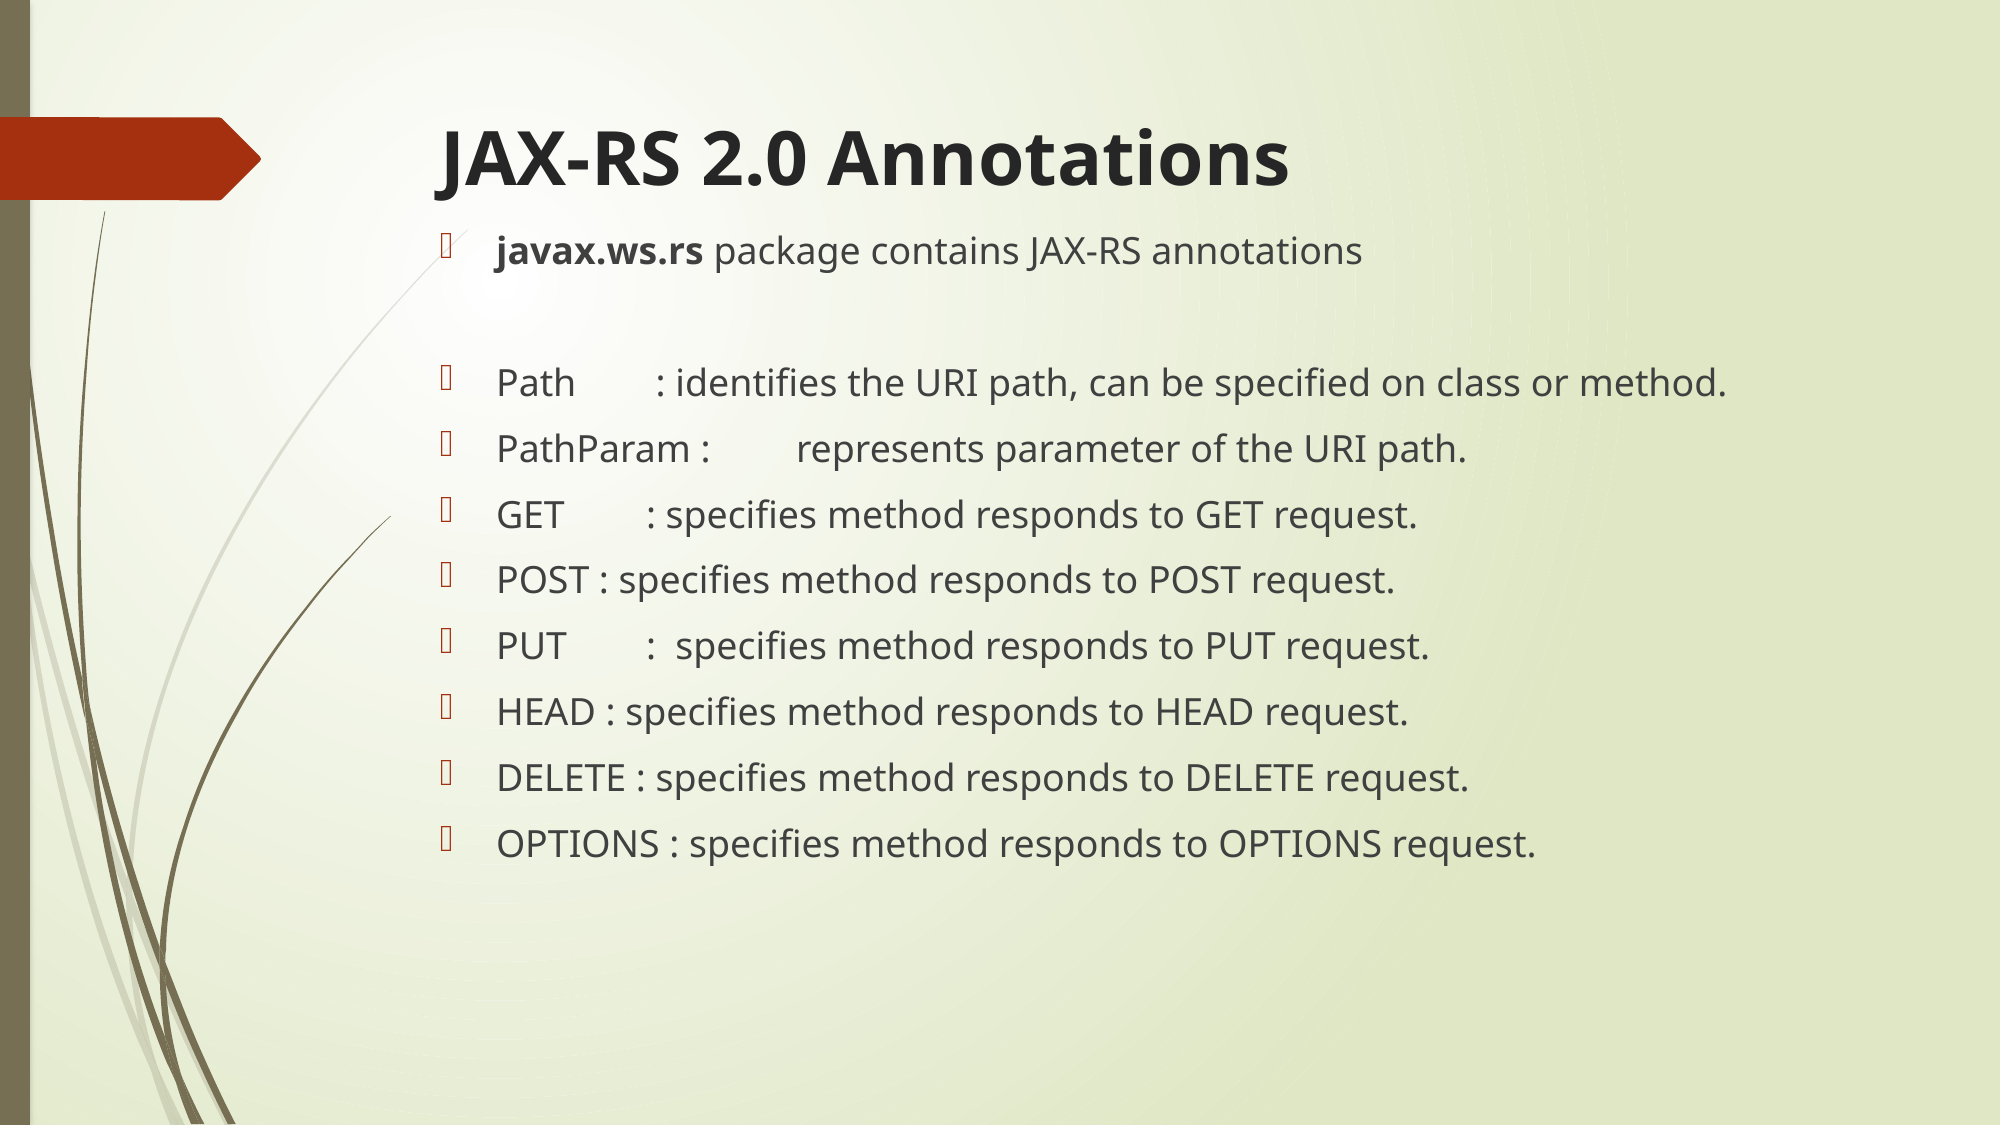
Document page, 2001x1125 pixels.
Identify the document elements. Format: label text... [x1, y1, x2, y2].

list javax.ws.rs package contains JAX-RS annotations Path : identifies the URI path, can be specified on class or method. PathParam : represents parameter of the URI path. GET : specifies method responds to GET request. POST : specifies method responds to POST request. PUT : specifies method responds to PUT request. HEAD : specifies method responds to HEAD request. DELETE : specifies method responds to DELETE request. OPTIONS : specifies method responds to OPTIONS request. [424, 219, 1957, 1101]
title JAX-RS 2.0 Annotations [425, 102, 1888, 219]
